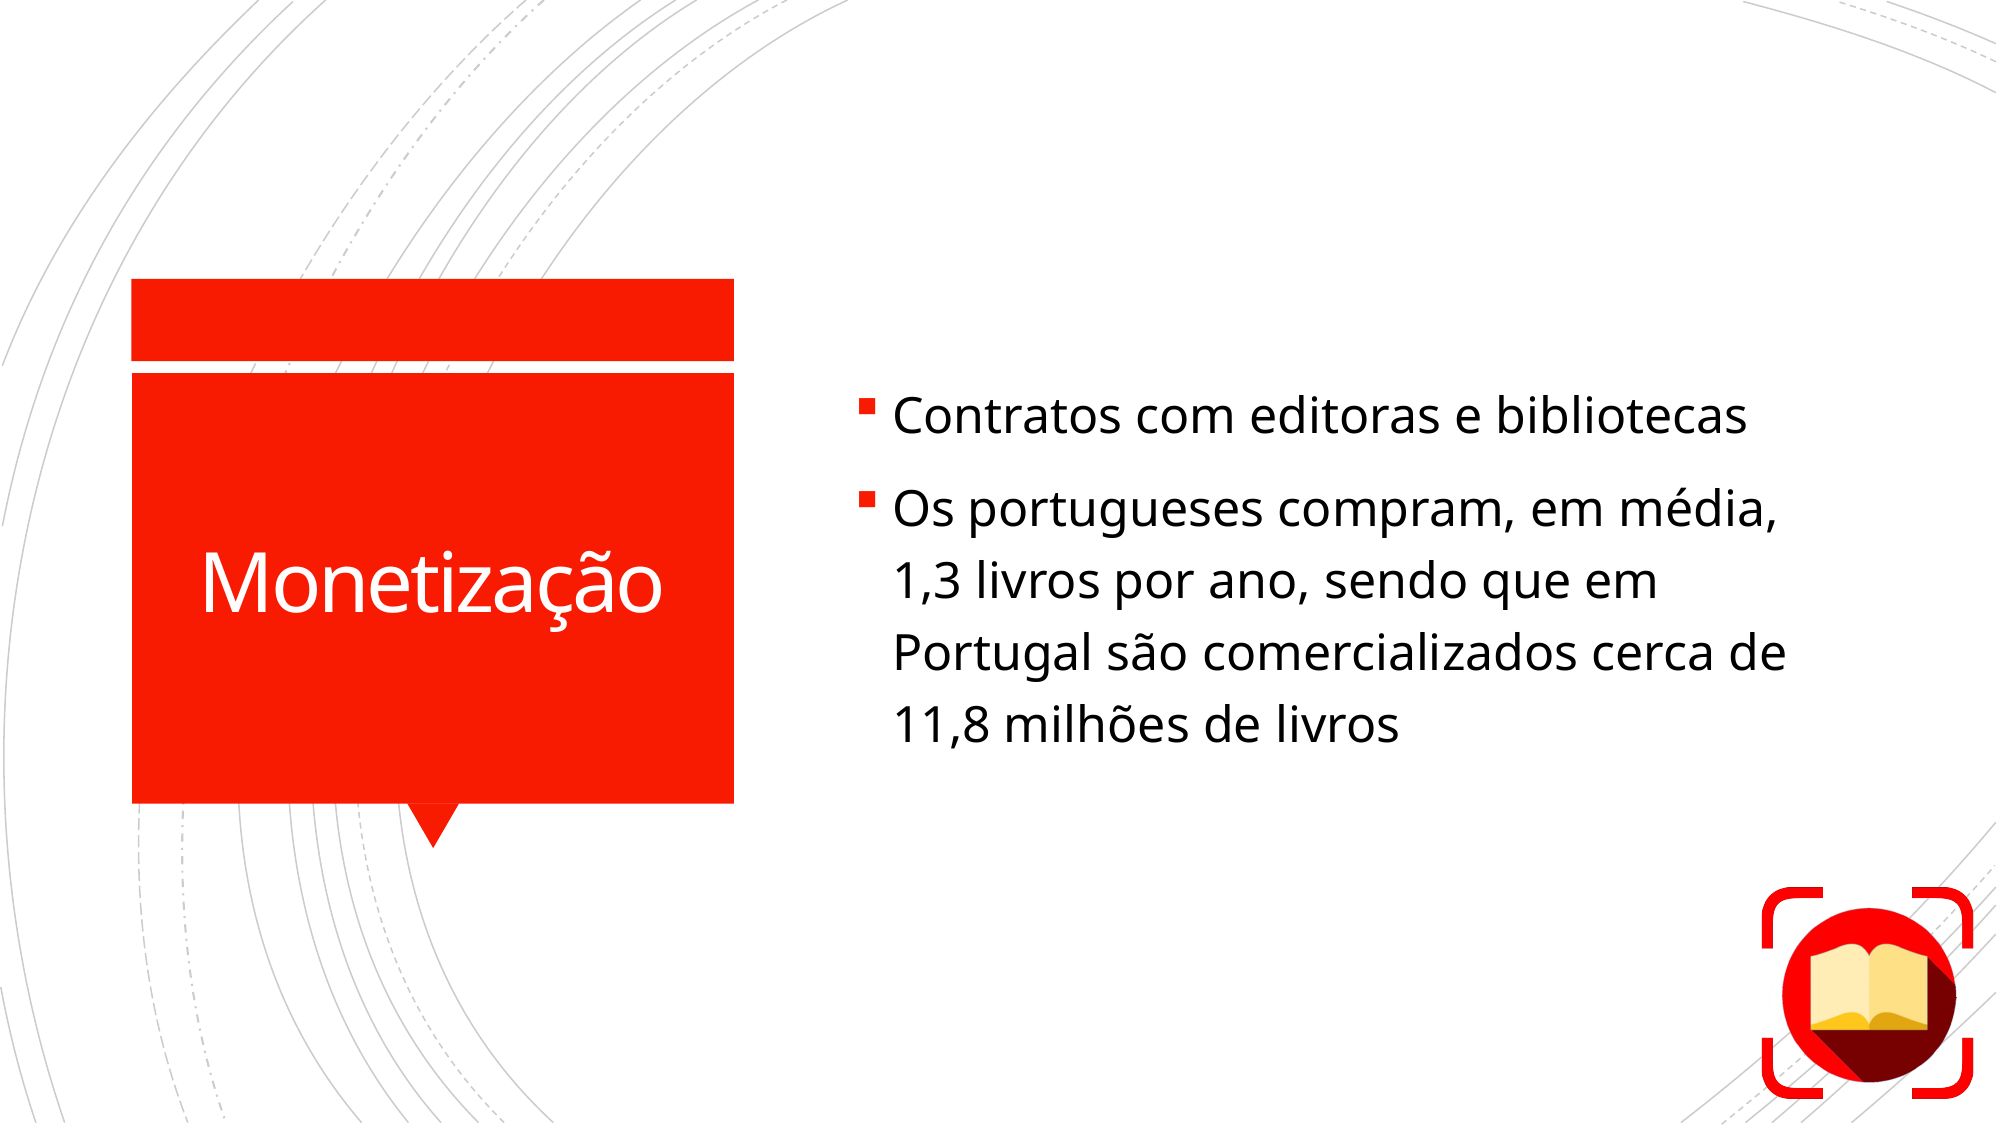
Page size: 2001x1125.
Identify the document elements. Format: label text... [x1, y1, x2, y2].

picture [1744, 886, 1991, 1099]
list Contratos com editoras e bibliotecas Os portugueses compram, em média, 1,3 livros por ano, sendo que em Portugal são comercializados cerca de 11,8 milhões de livros [839, 131, 1871, 993]
title Monetização [145, 385, 720, 789]
